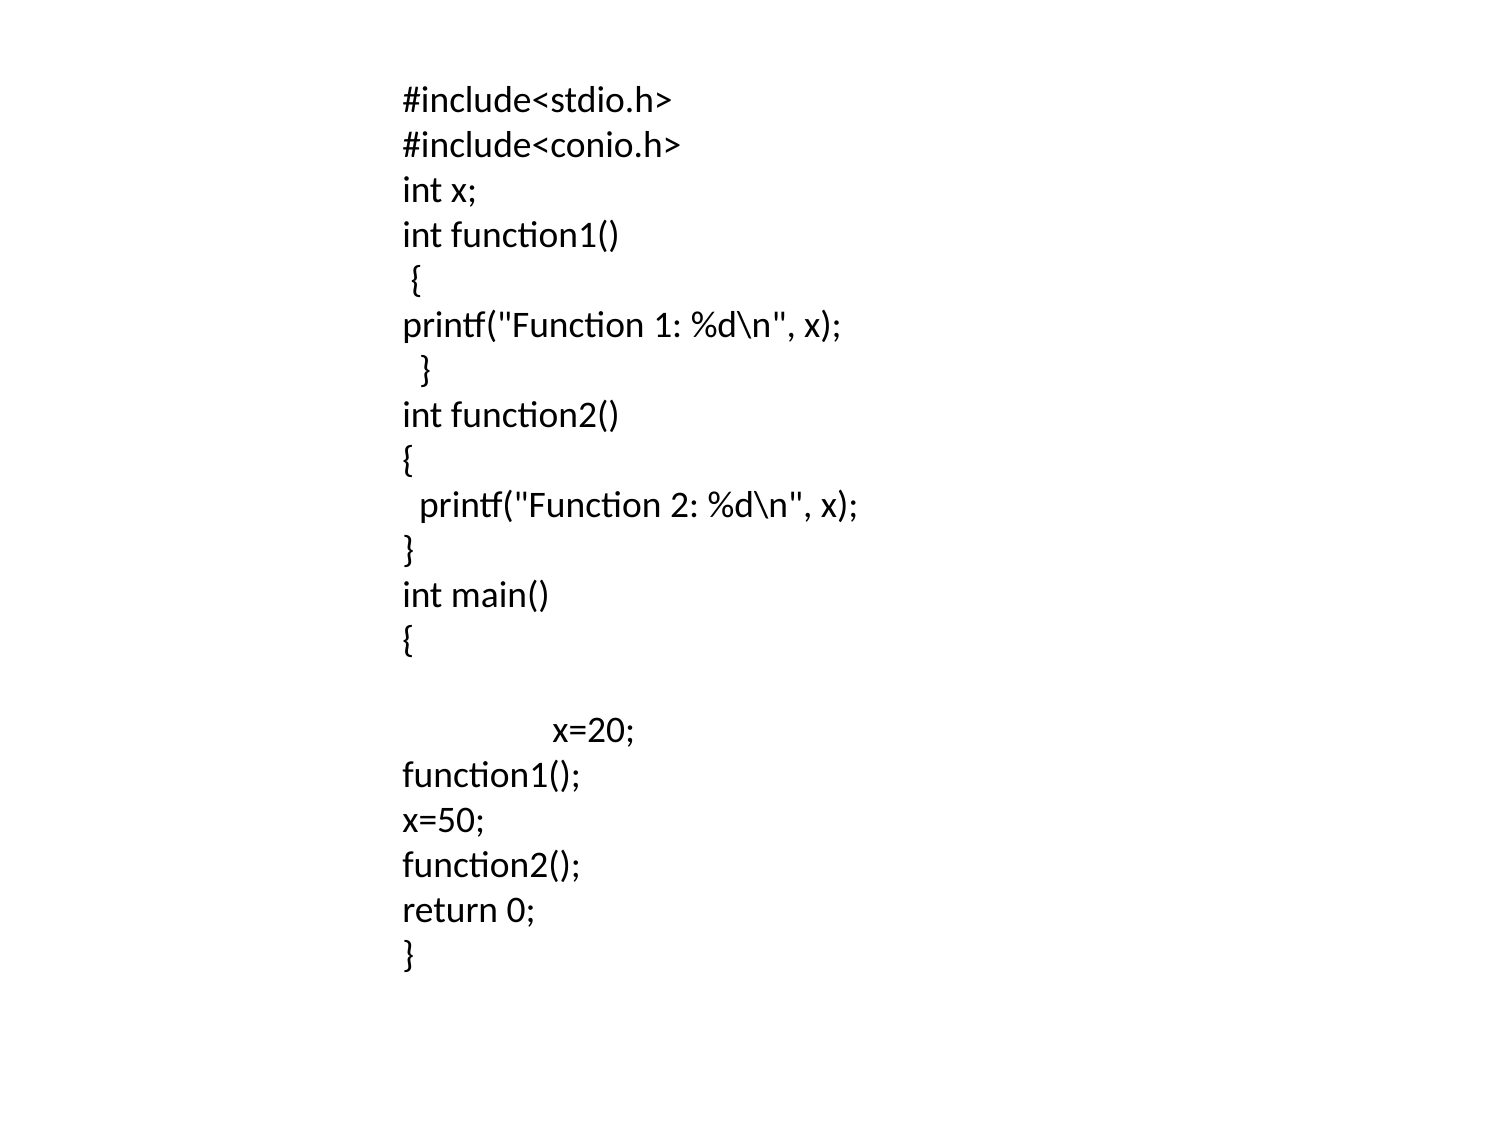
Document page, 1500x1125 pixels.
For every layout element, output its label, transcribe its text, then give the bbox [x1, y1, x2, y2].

text_box #include<stdio.h> #include<conio.h> int x; int function1() { printf("Function 1: %d\n", x); } int function2() { printf("Function 2: %d\n", x); } int main() { x=20; function1(); x=50; function2(); return 0; } [387, 67, 1213, 983]
